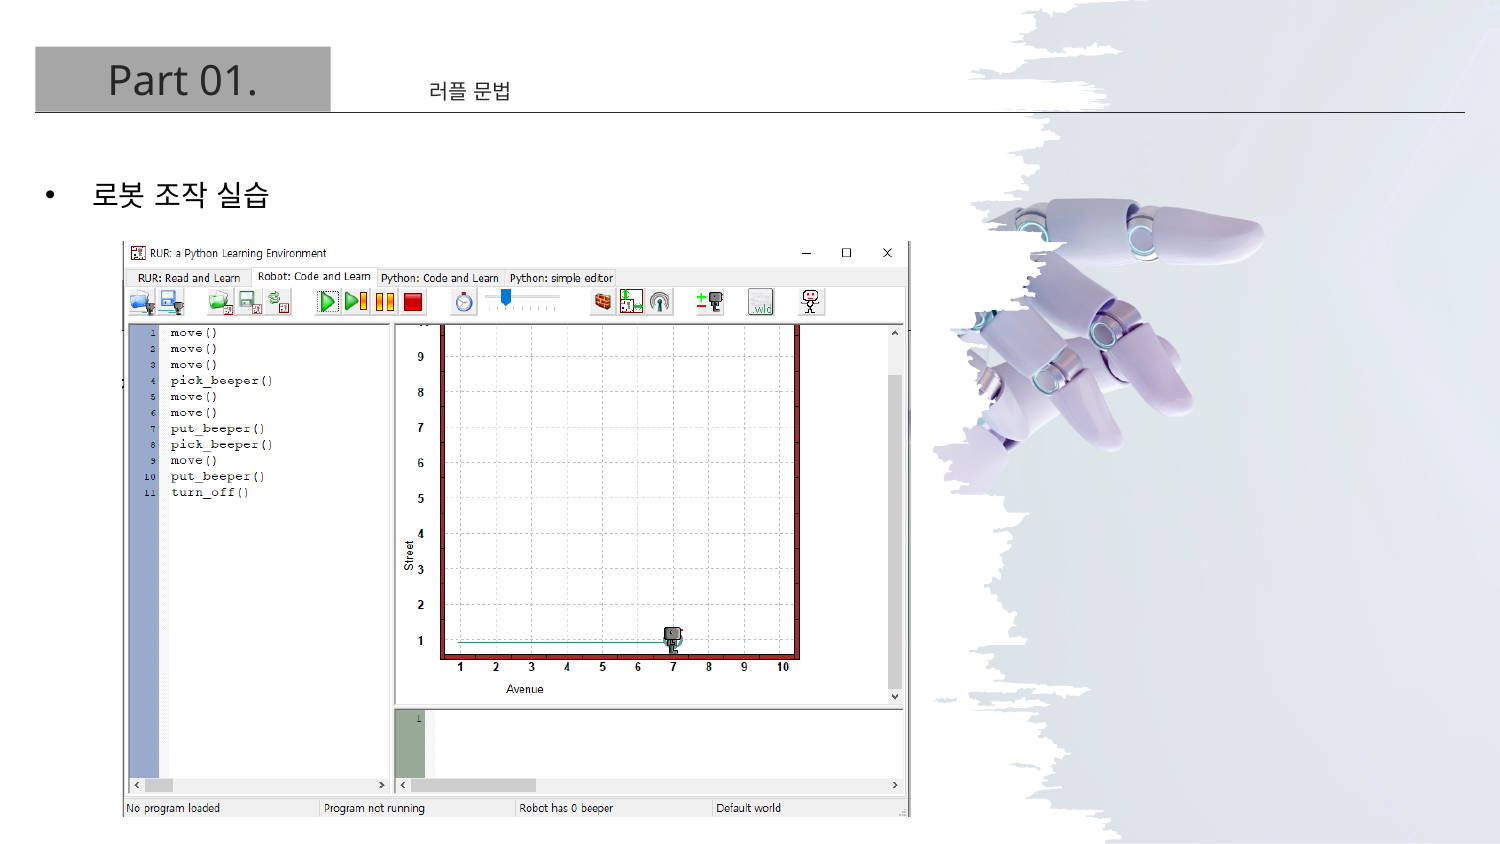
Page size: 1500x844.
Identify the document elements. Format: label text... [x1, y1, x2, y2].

text_box 로봇 조작 실습 [30, 152, 850, 220]
text_box Part 01. [35, 46, 331, 111]
picture [122, 0, 1500, 844]
text_box 러플 문법 [316, 71, 625, 111]
